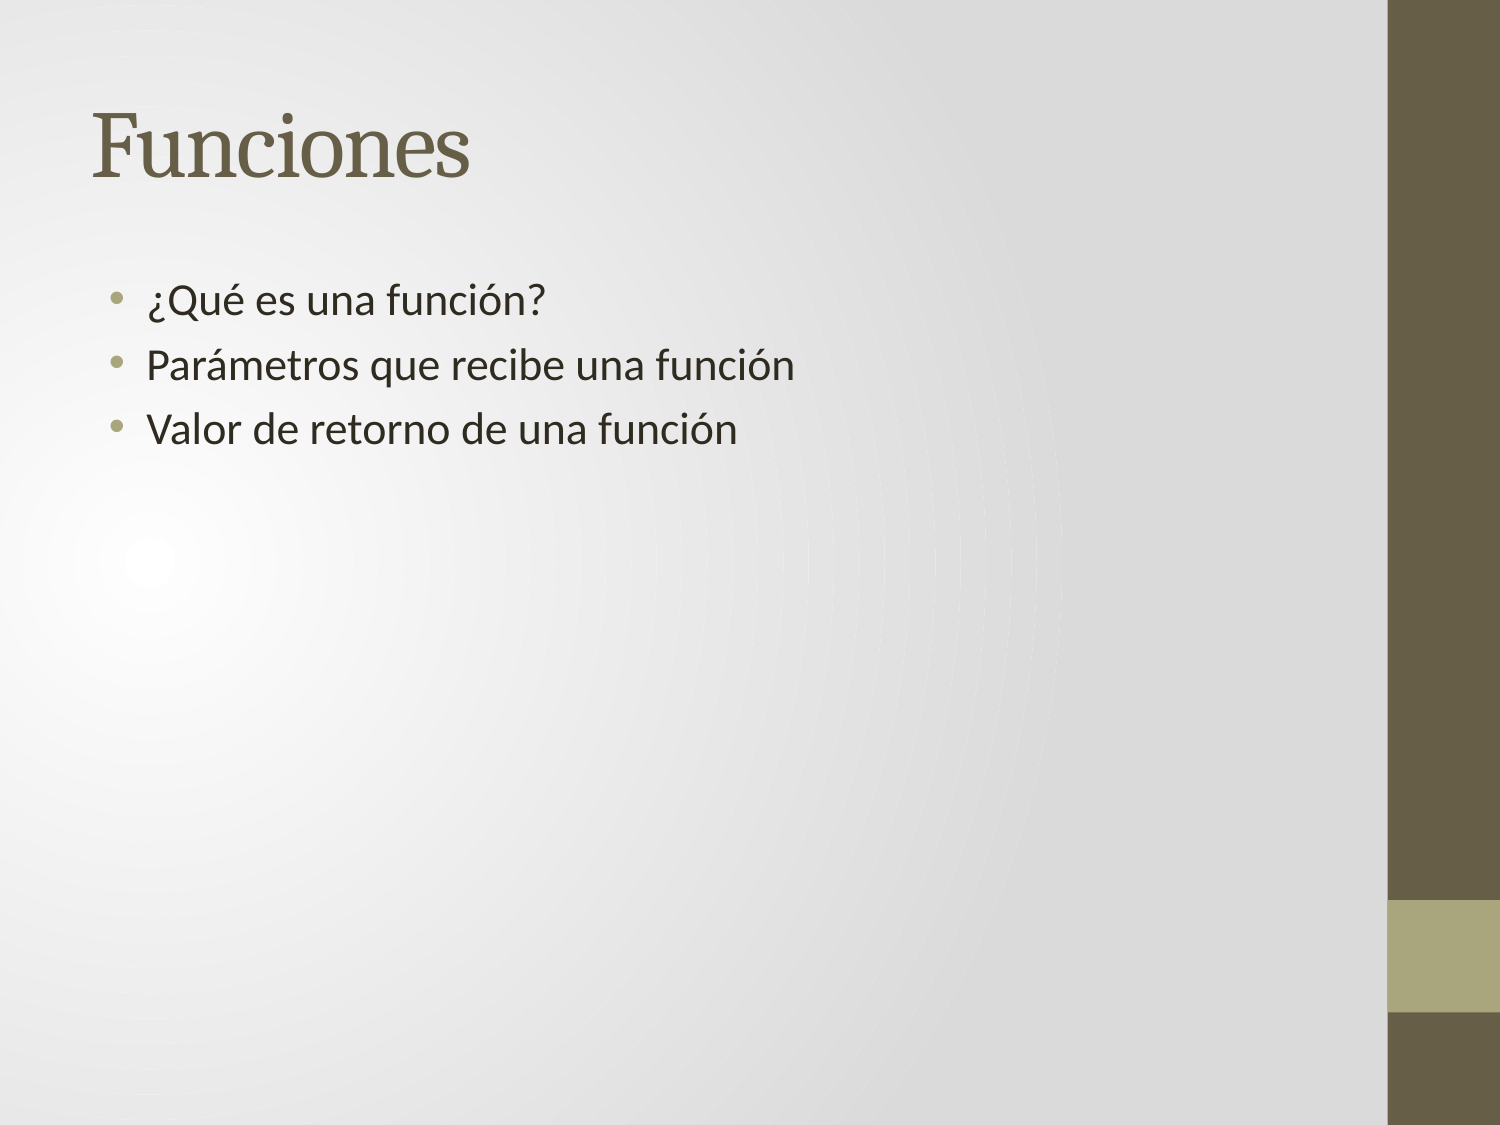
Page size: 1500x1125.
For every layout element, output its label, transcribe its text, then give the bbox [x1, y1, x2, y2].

title Funciones [75, 45, 1325, 233]
list ¿Qué es una función? Parámetros que recibe una función Valor de retorno de una función [75, 262, 1325, 1050]
